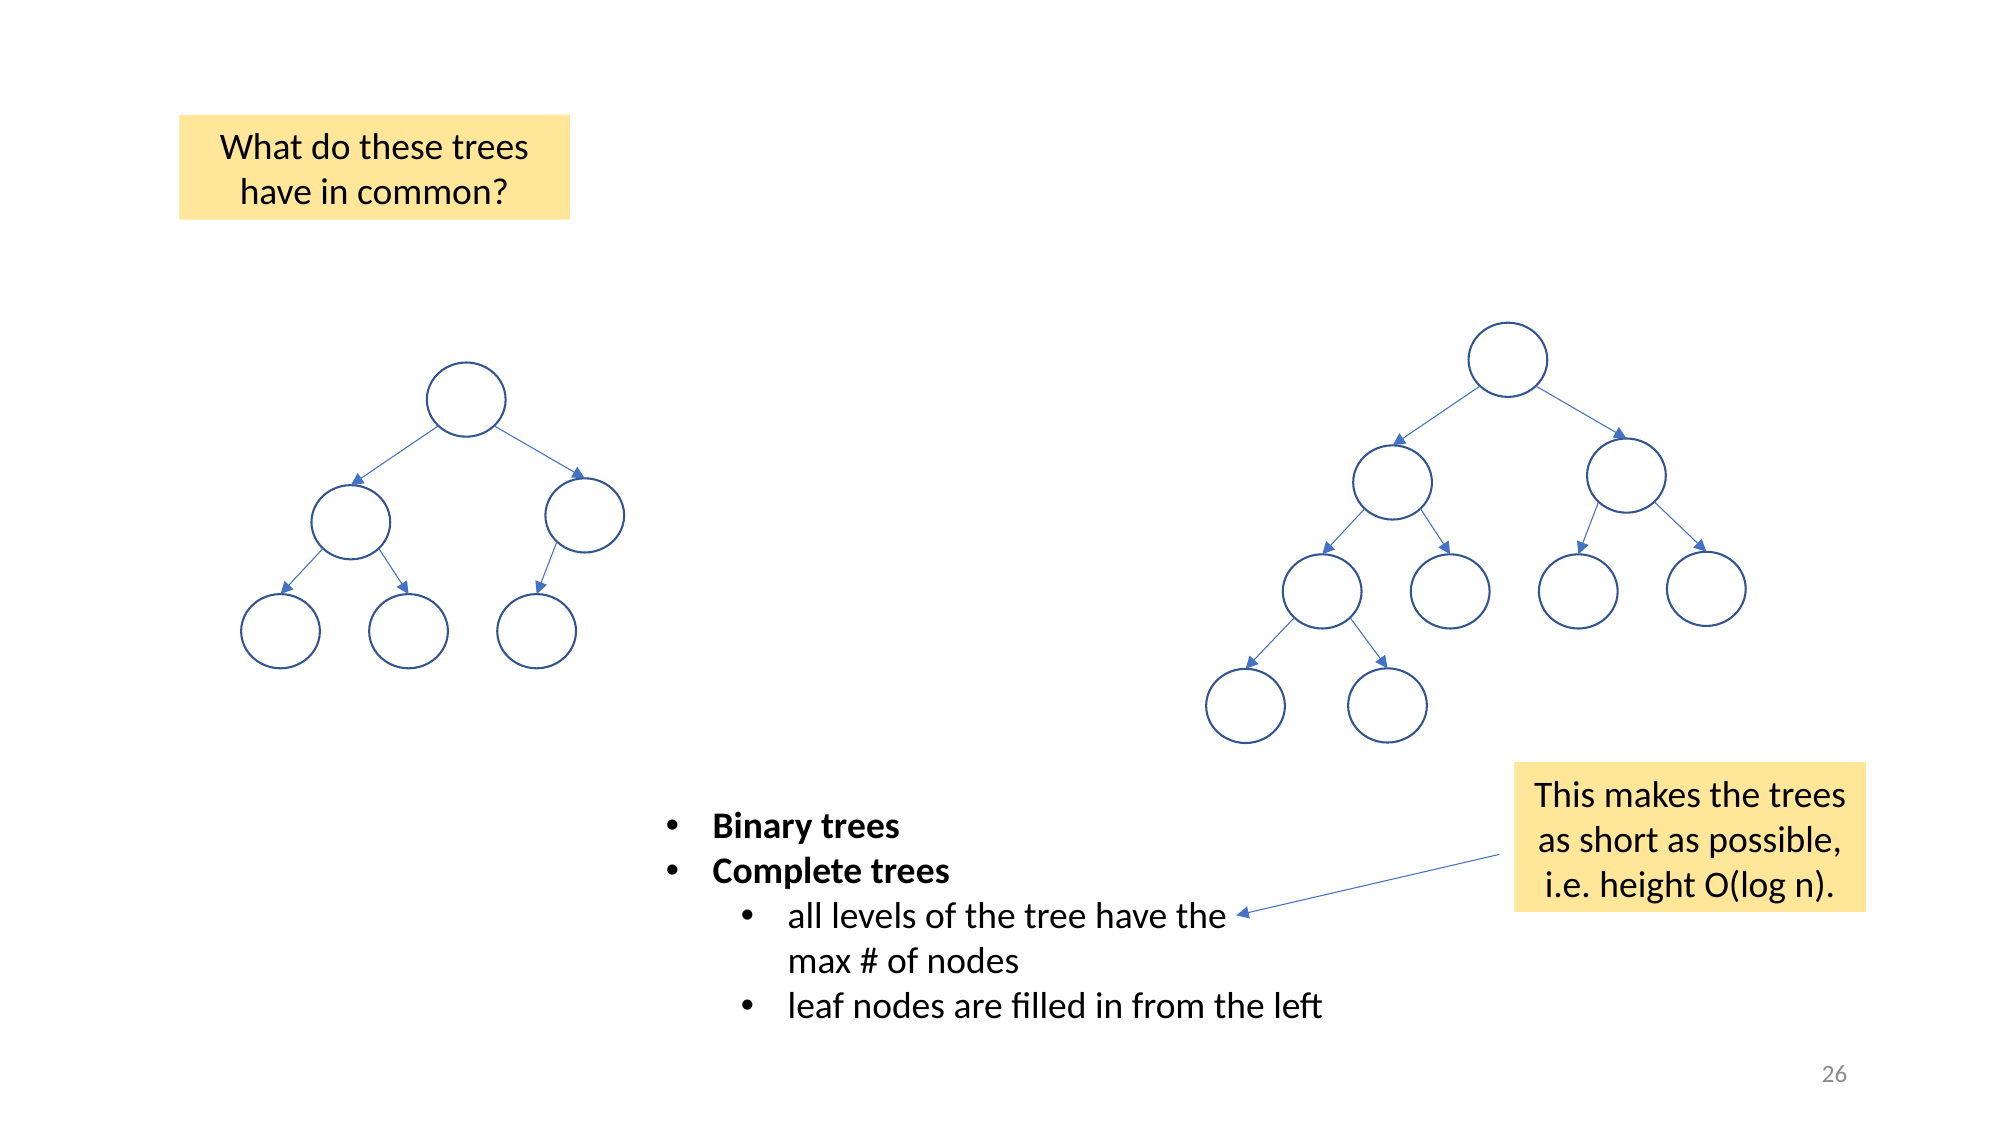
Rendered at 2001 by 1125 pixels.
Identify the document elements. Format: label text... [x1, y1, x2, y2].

text_box [310, 484, 392, 561]
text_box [378, 548, 409, 595]
slide_number 26 [1412, 1042, 1863, 1103]
text_box [1352, 444, 1434, 521]
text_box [1578, 501, 1599, 555]
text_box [1420, 508, 1451, 555]
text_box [1666, 551, 1746, 626]
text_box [1468, 322, 1548, 397]
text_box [1322, 508, 1365, 555]
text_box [241, 594, 320, 669]
text_box Binary trees Complete trees all levels of the tree have the max # of nodes leaf nodes are filled in from the left [651, 794, 1339, 1034]
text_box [545, 478, 625, 553]
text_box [494, 425, 585, 479]
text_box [1245, 617, 1295, 669]
text_box This makes the trees as short as possible, i.e. height O(log n). [1514, 762, 1866, 912]
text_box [280, 548, 324, 595]
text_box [1282, 554, 1362, 629]
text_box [1236, 854, 1500, 916]
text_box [350, 425, 439, 486]
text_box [1350, 617, 1388, 669]
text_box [1206, 668, 1285, 744]
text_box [1392, 385, 1481, 446]
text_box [1410, 554, 1490, 629]
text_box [1538, 554, 1618, 629]
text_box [536, 541, 557, 595]
text_box What do these trees have in common? [179, 114, 570, 220]
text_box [497, 594, 576, 669]
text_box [1587, 438, 1666, 513]
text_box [426, 362, 506, 437]
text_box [1535, 385, 1627, 439]
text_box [1348, 668, 1427, 743]
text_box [369, 594, 448, 669]
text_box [1654, 501, 1707, 552]
